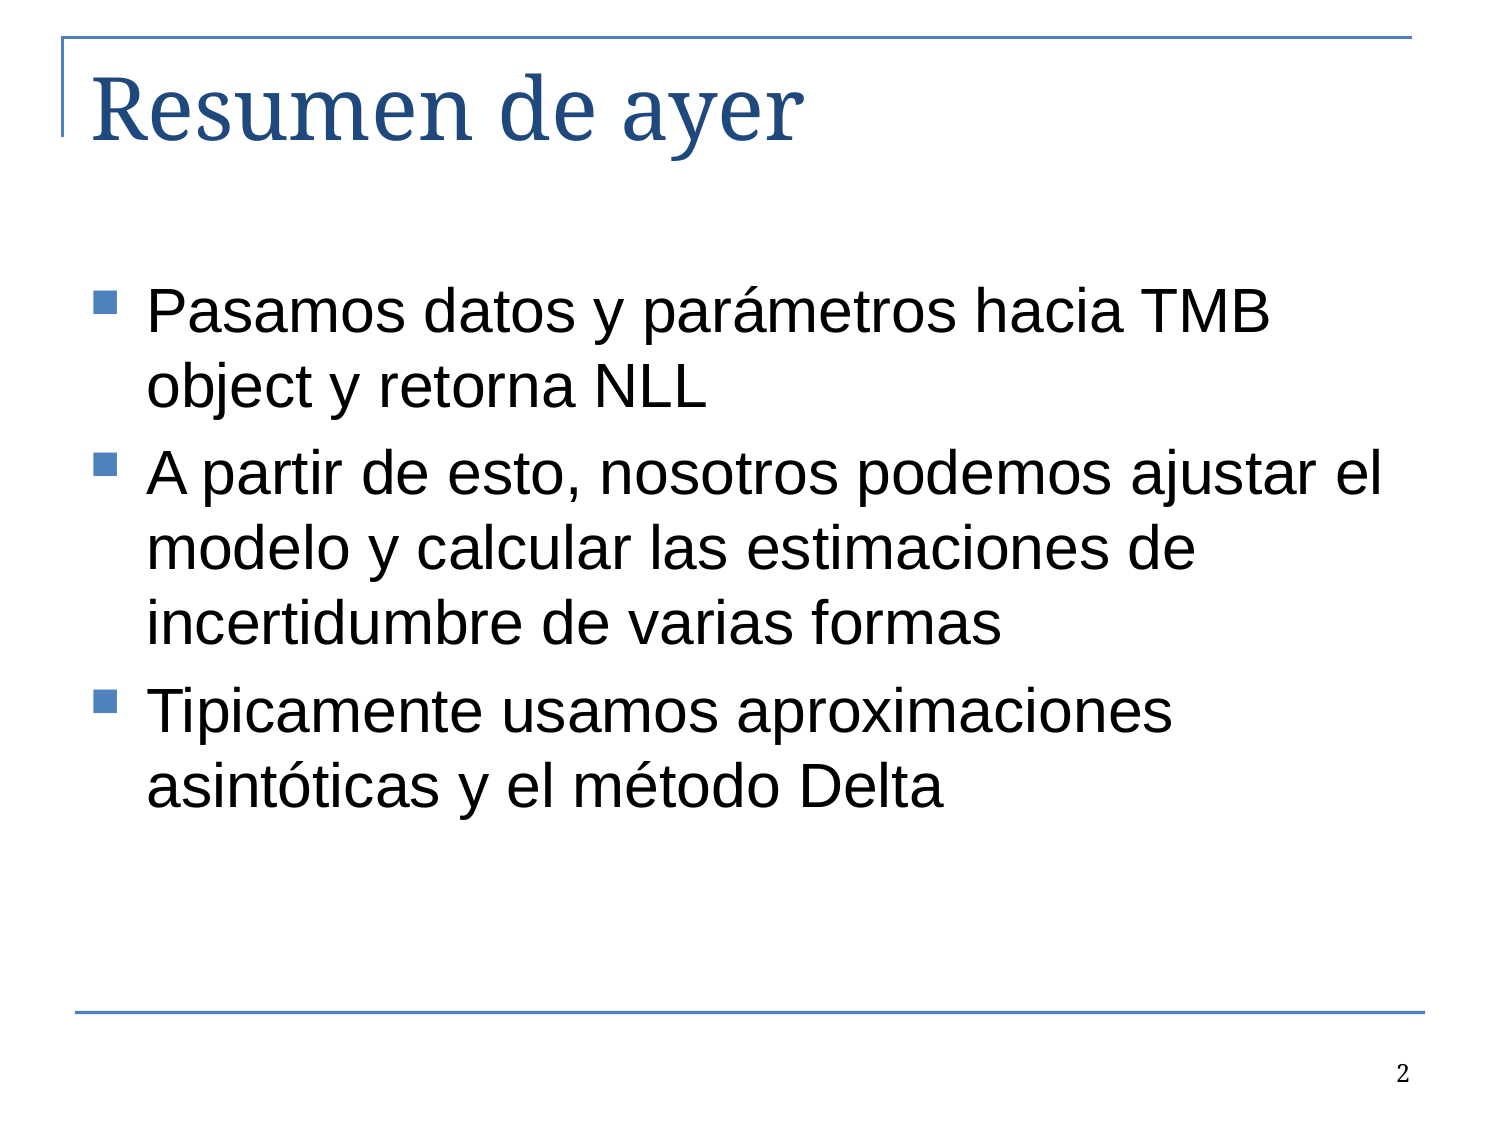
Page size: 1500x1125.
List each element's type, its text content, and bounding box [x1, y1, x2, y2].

list Pasamos datos y parámetros hacia TMB object y retorna NLL A partir de esto, nosotros podemos ajustar el modelo y calcular las estimaciones de incertidumbre de varias formas Tipicamente usamos aproximaciones asintóticas y el método Delta [75, 262, 1425, 1006]
title Resumen de ayer [75, 45, 1425, 233]
slide_number 2 [1074, 1023, 1426, 1100]
